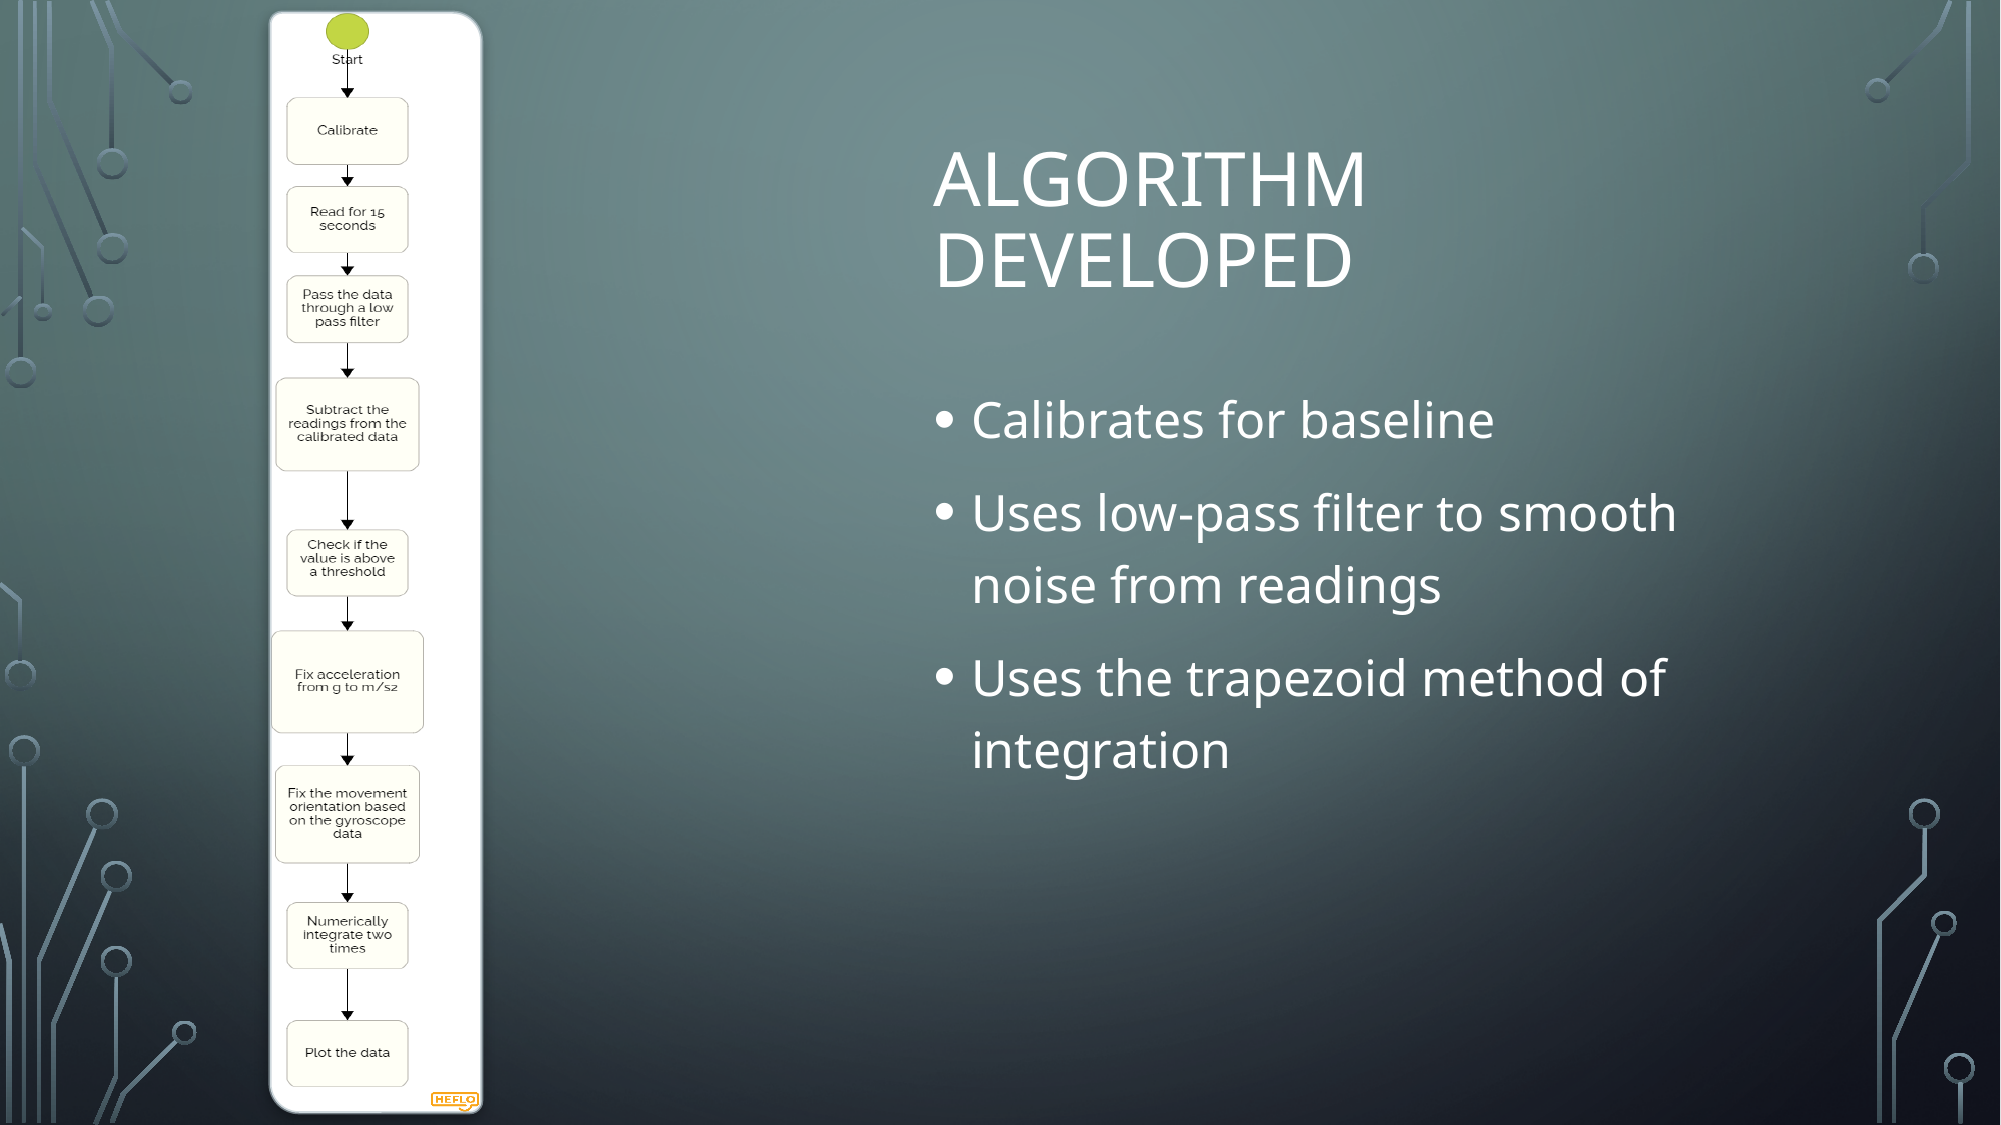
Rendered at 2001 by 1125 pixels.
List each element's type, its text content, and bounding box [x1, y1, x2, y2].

title Algorithm developed [918, 101, 1813, 344]
picture [269, 11, 482, 1113]
list Calibrates for baseline Uses low-pass filter to smooth noise from readings Uses the trapezoid method of integration [918, 369, 1813, 950]
